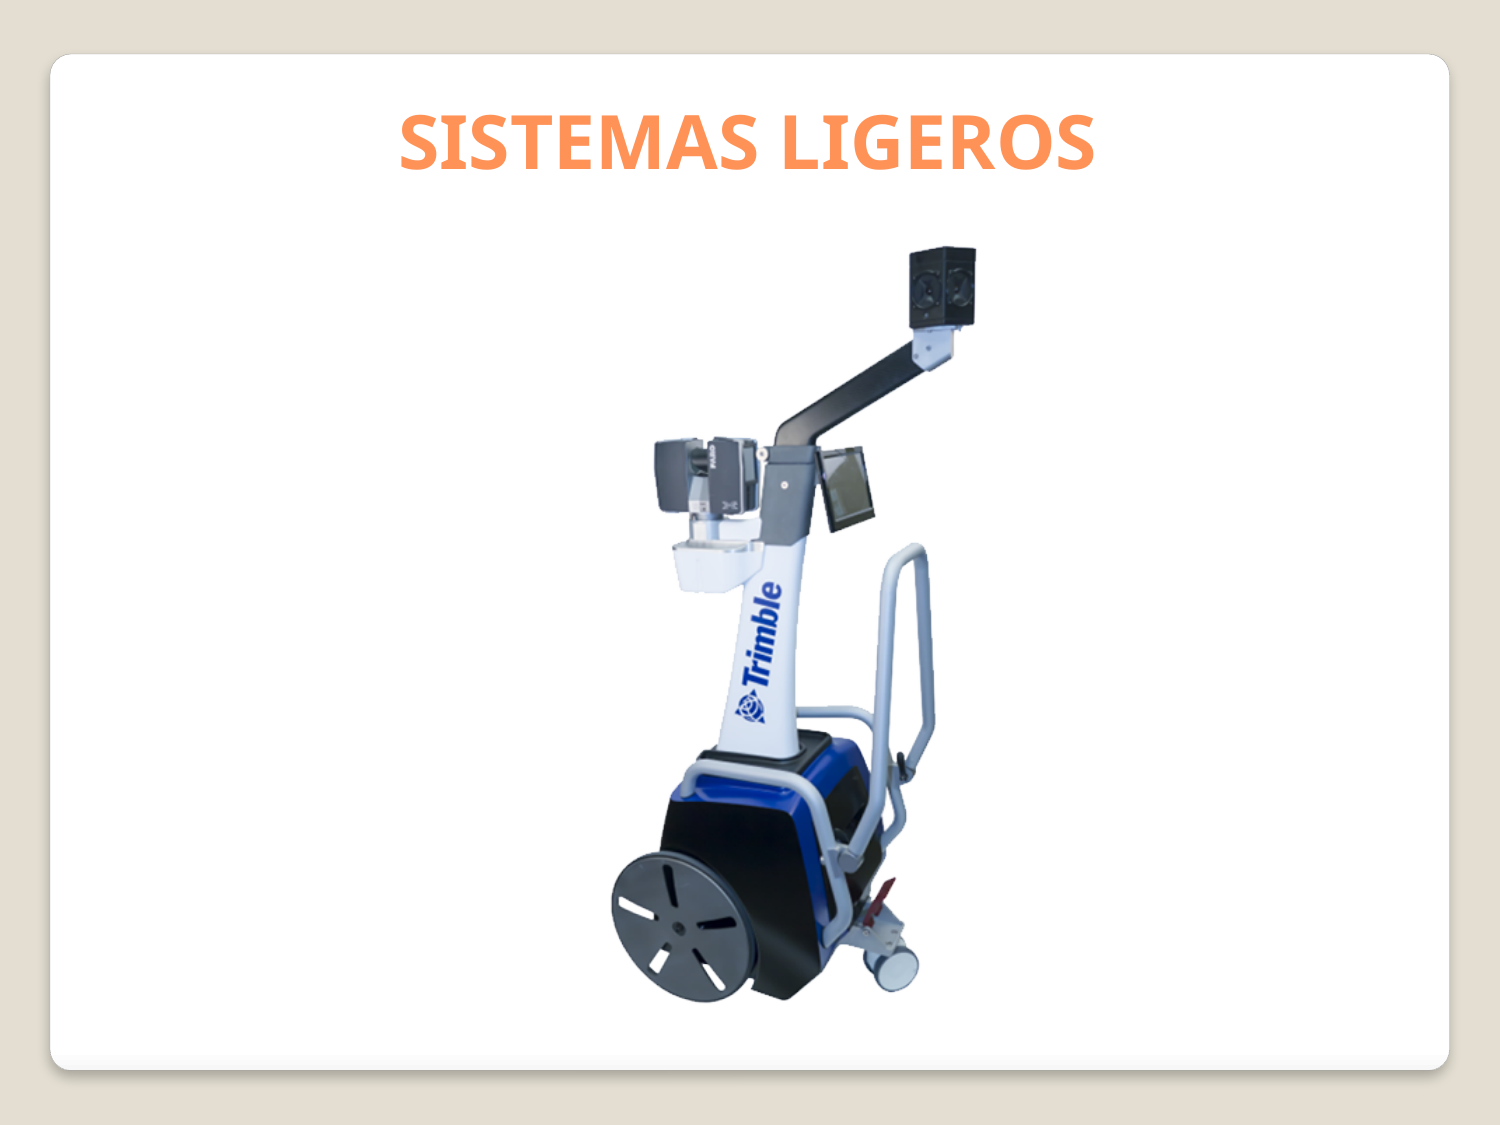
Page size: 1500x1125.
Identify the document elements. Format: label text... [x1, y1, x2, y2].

title SISTEMAS LIGEROS [76, 78, 1420, 192]
picture [371, 206, 1212, 1047]
